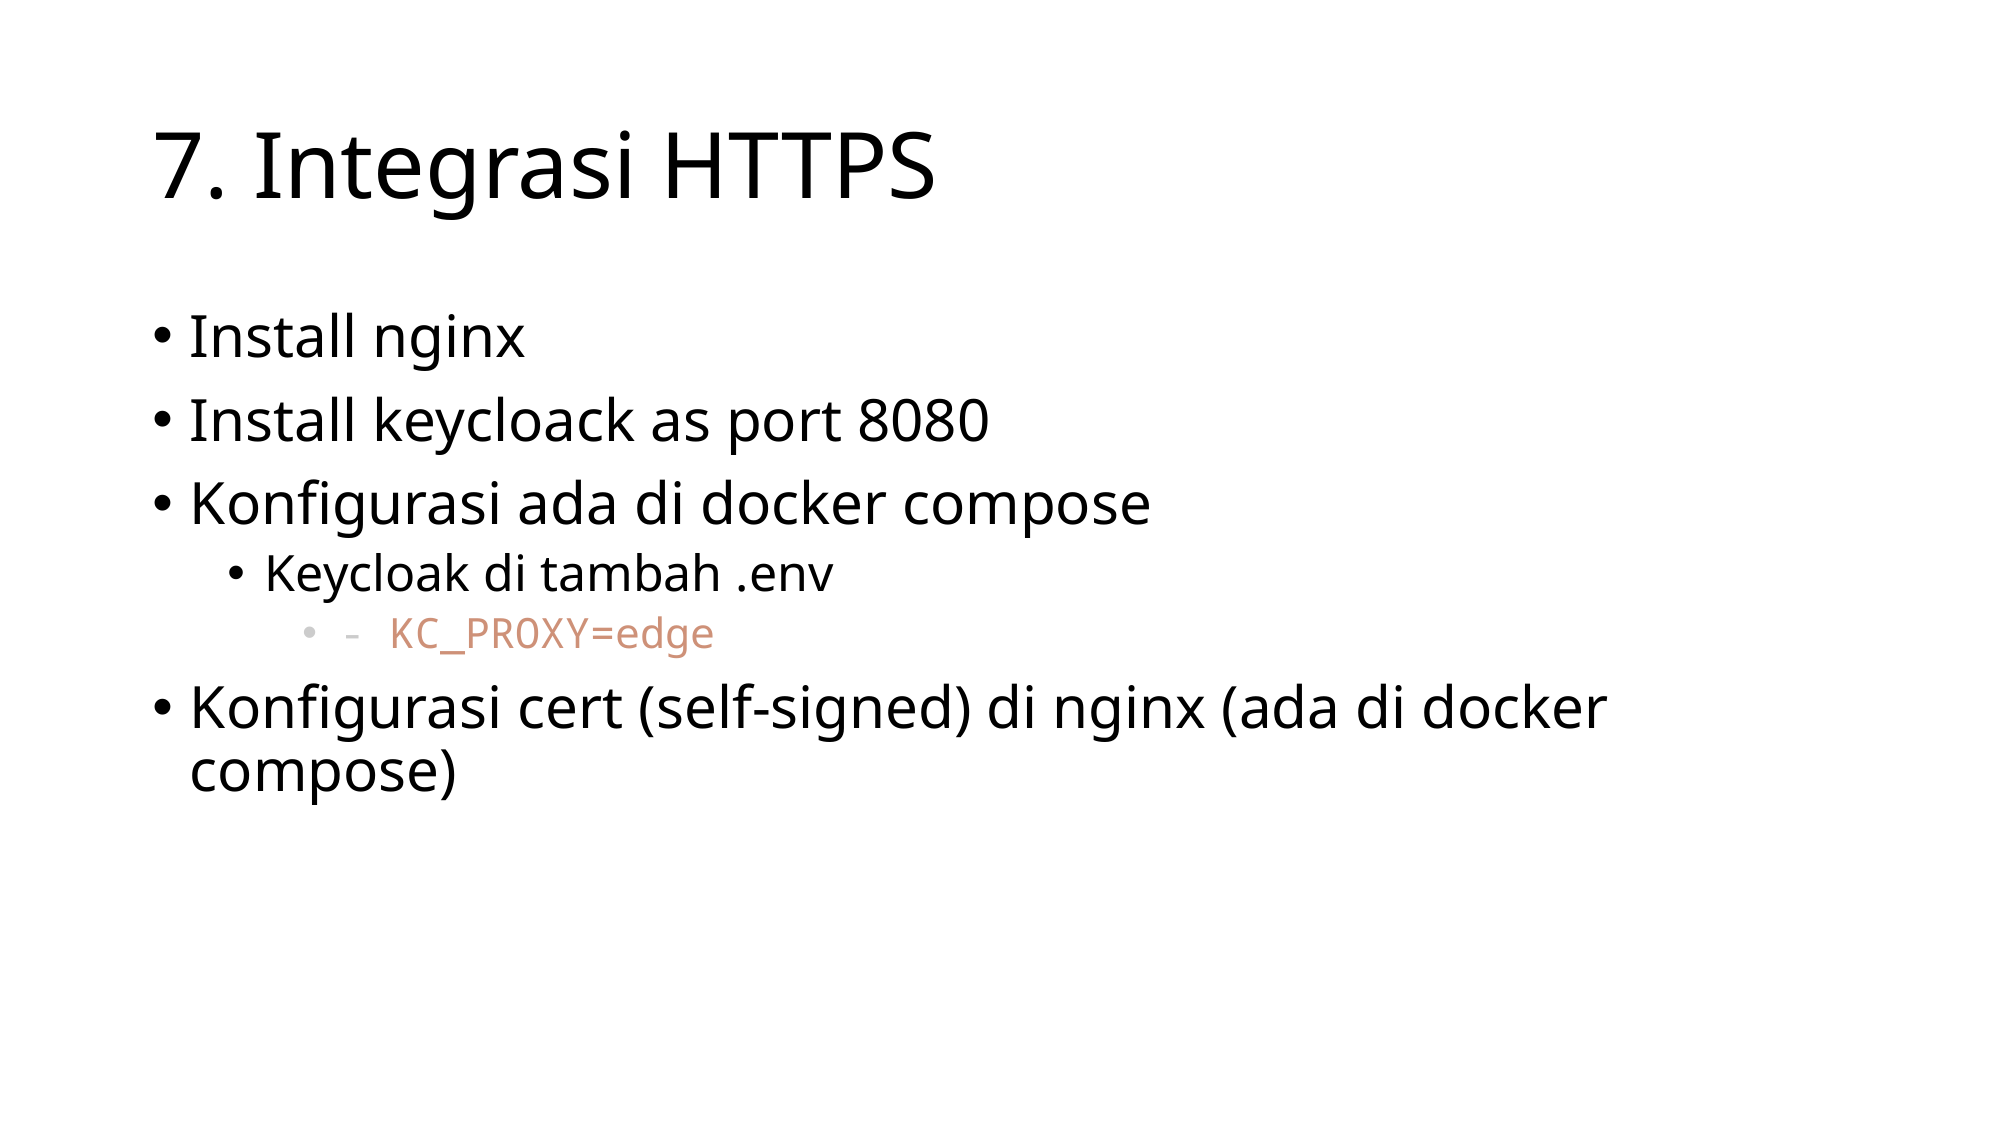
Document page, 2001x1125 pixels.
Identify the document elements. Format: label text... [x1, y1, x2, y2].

list Install nginx Install keycloack as port 8080 Konfigurasi ada di docker compose Keycloak di tambah .env - KC_PROXY=edge Konfigurasi cert (self-signed) di nginx (ada di docker compose) [137, 299, 1863, 1014]
title 7. Integrasi HTTPS [137, 59, 1863, 278]
